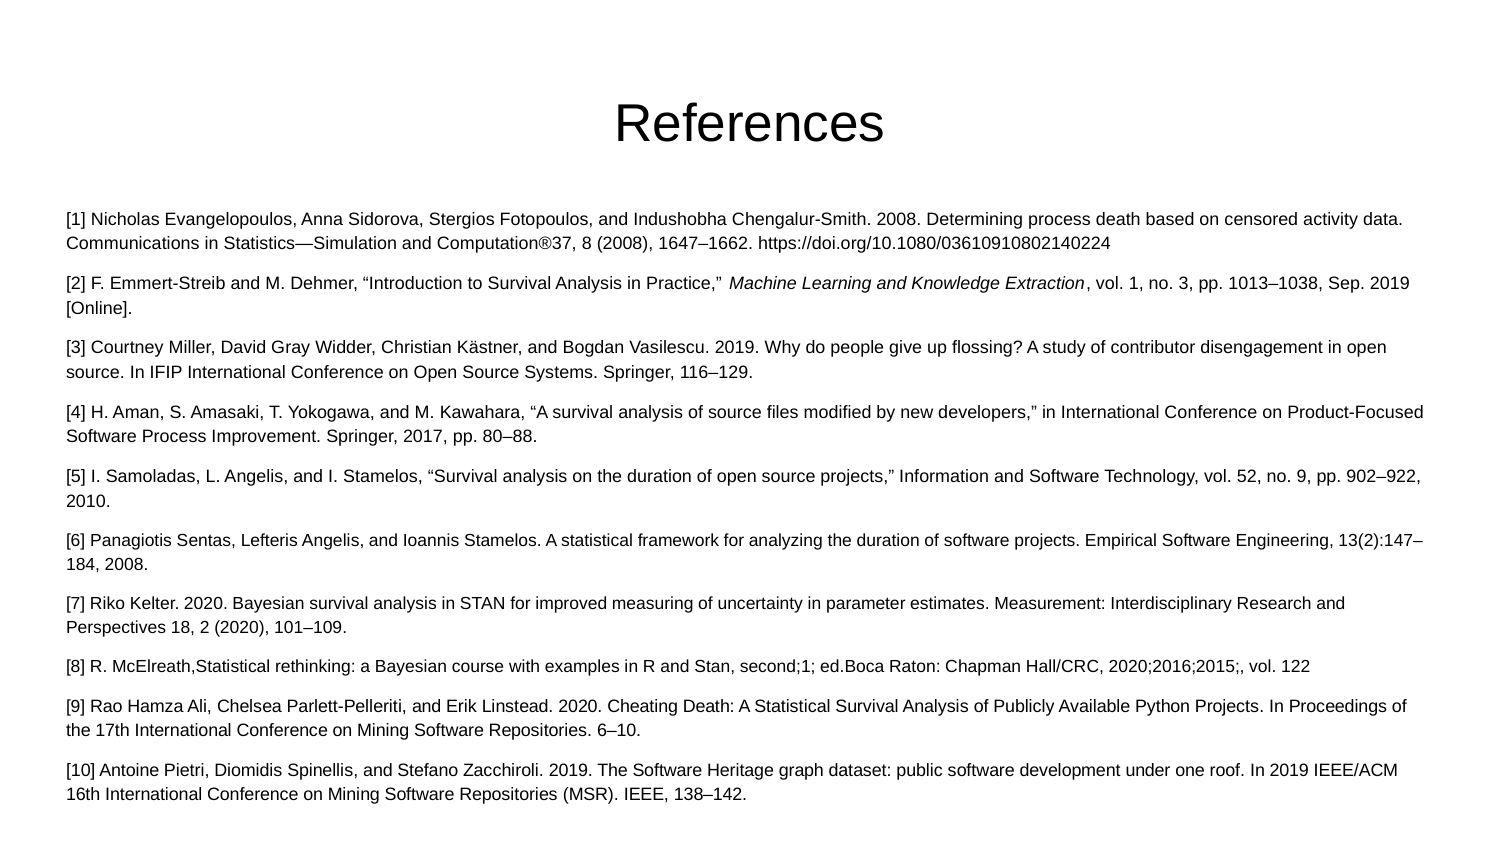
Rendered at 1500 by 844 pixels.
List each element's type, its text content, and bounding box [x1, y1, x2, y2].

title References [51, 72, 1449, 167]
list [1] Nicholas Evangelopoulos, Anna Sidorova, Stergios Fotopoulos, and Indushobha Chengalur-Smith. 2008. Determining process death based on censored activity data. Communications in Statistics—Simulation and Computation®37, 8 (2008), 1647–1662. https://doi.org/10.1080/03610910802140224 [2] F. Emmert-Streib and M. Dehmer, “Introduction to Survival Analysis in Practice,” Machine Learning and Knowledge Extraction, vol. 1, no. 3, pp. 1013–1038, Sep. 2019 [Online]. [3] Courtney Miller, David Gray Widder, Christian Kästner, and Bogdan Vasilescu. 2019. Why do people give up flossing? A study of contributor disengagement in open source. In IFIP International Conference on Open Source Systems. Springer, 116–129. [4] H. Aman, S. Amasaki, T. Yokogawa, and M. Kawahara, “A survival analysis of source files modified by new developers,” in International Conference on Product-Focused Software Process Improvement. Springer, 2017, pp. 80–88. [5] I. Samoladas, L. Angelis, and I. Stamelos, “Survival analysis on the duration of open source projects,” Information and Software Technology, vol. 52, no. 9, pp. 902–922, 2010. [6] Panagiotis Sentas, Lefteris Angelis, and Ioannis Stamelos. A statistical framework for analyzing the duration of software projects. Empirical Software Engineering, 13(2):147–184, 2008. [7] Riko Kelter. 2020. Bayesian survival analysis in STAN for improved measuring of uncertainty in parameter estimates. Measurement: Interdisciplinary Research and Perspectives 18, 2 (2020), 101–109. [8] R. McElreath,Statistical rethinking: a Bayesian course with examples in R and Stan, second;1; ed.Boca Raton: Chapman Hall/CRC, 2020;2016;2015;, vol. 122 [9] Rao Hamza Ali, Chelsea Parlett-Pelleriti, and Erik Linstead. 2020. Cheating Death: A Statistical Survival Analysis of Publicly Available Python Projects. In Proceedings of the 17th International Conference on Mining Software Repositories. 6–10. [10] Antoine Pietri, Diomidis Spinellis, and Stefano Zacchiroli. 2019. The Software Heritage graph dataset: public software development under one roof. In 2019 IEEE/ACM 16th International Conference on Mining Software Repositories (MSR). IEEE, 138–142. [51, 189, 1449, 821]
